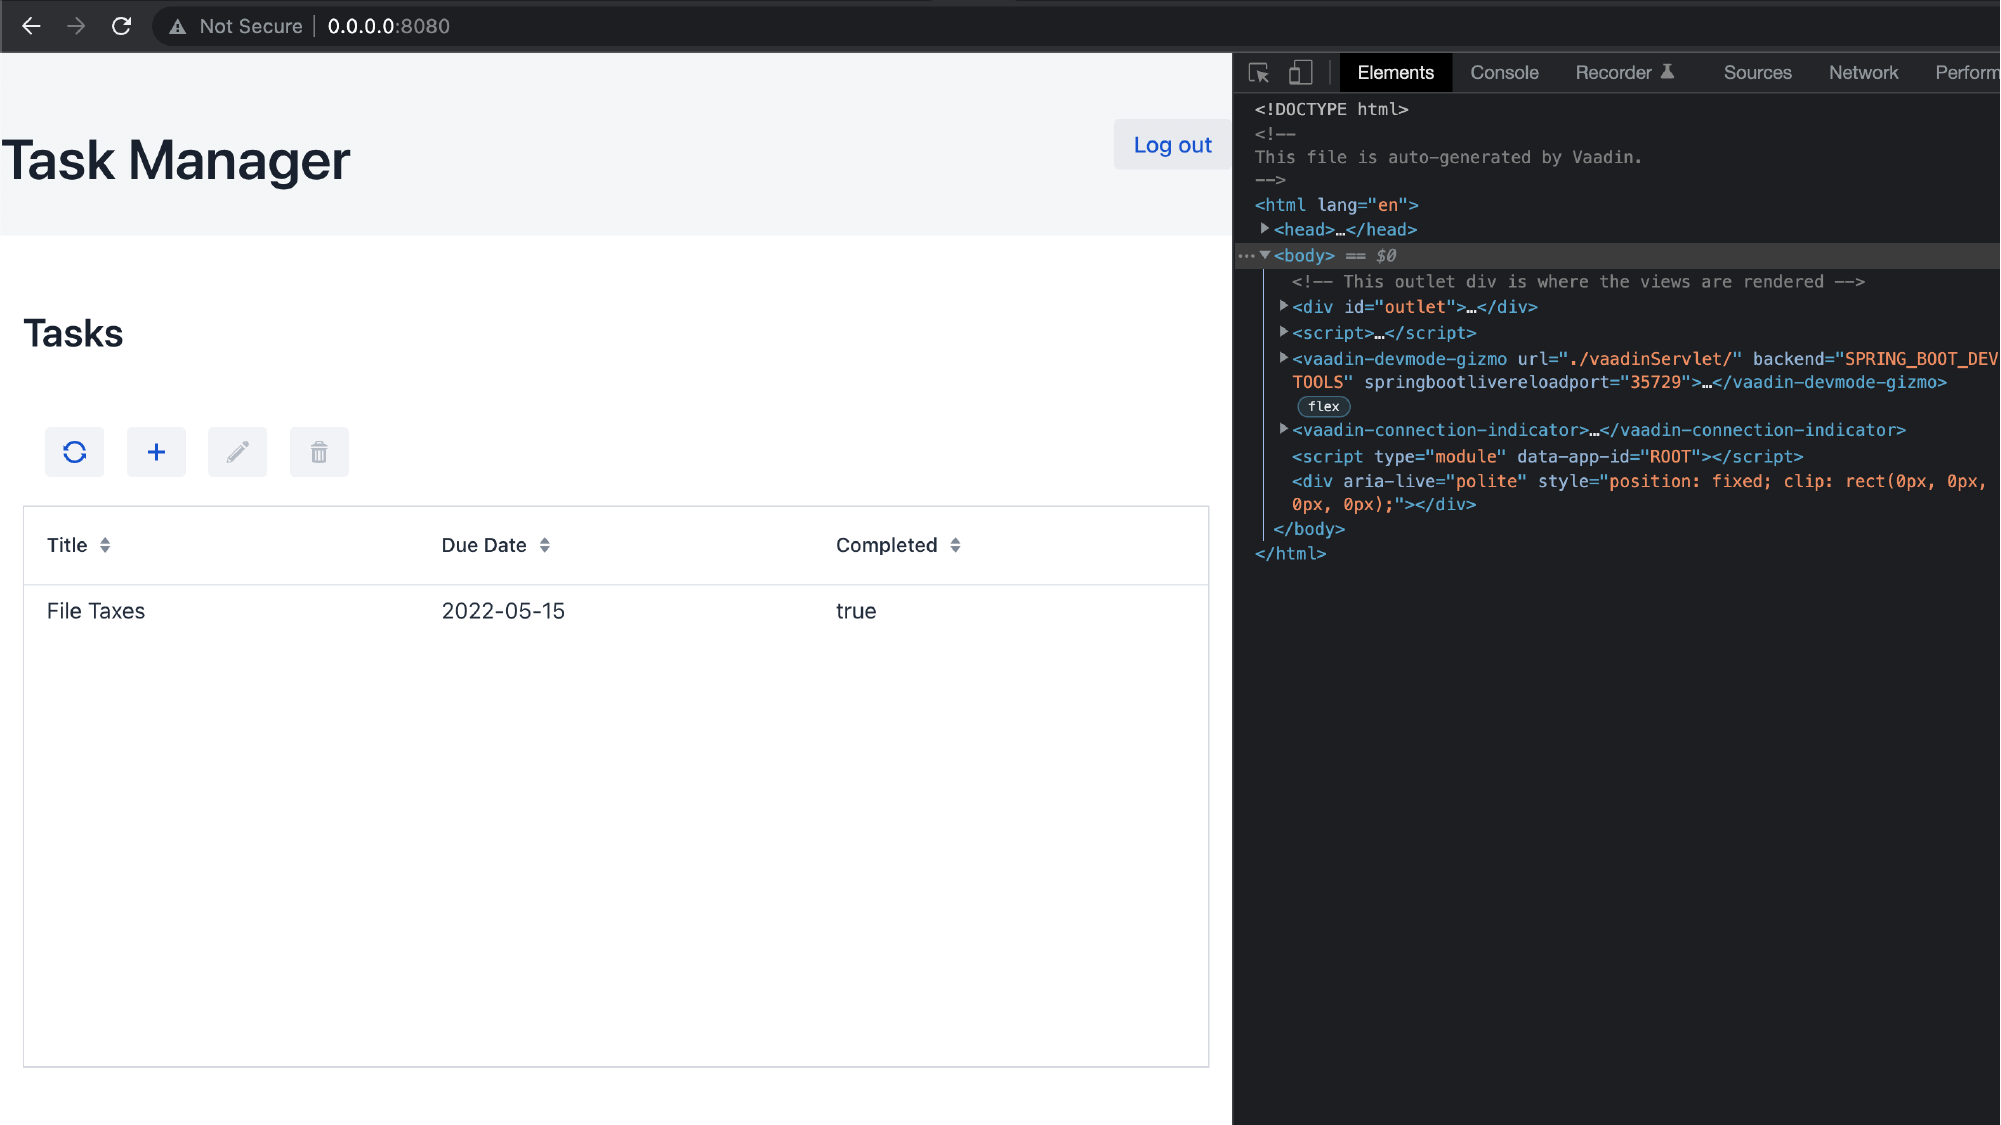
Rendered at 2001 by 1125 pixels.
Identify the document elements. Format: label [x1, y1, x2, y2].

list [0, 0, 2000, 1125]
